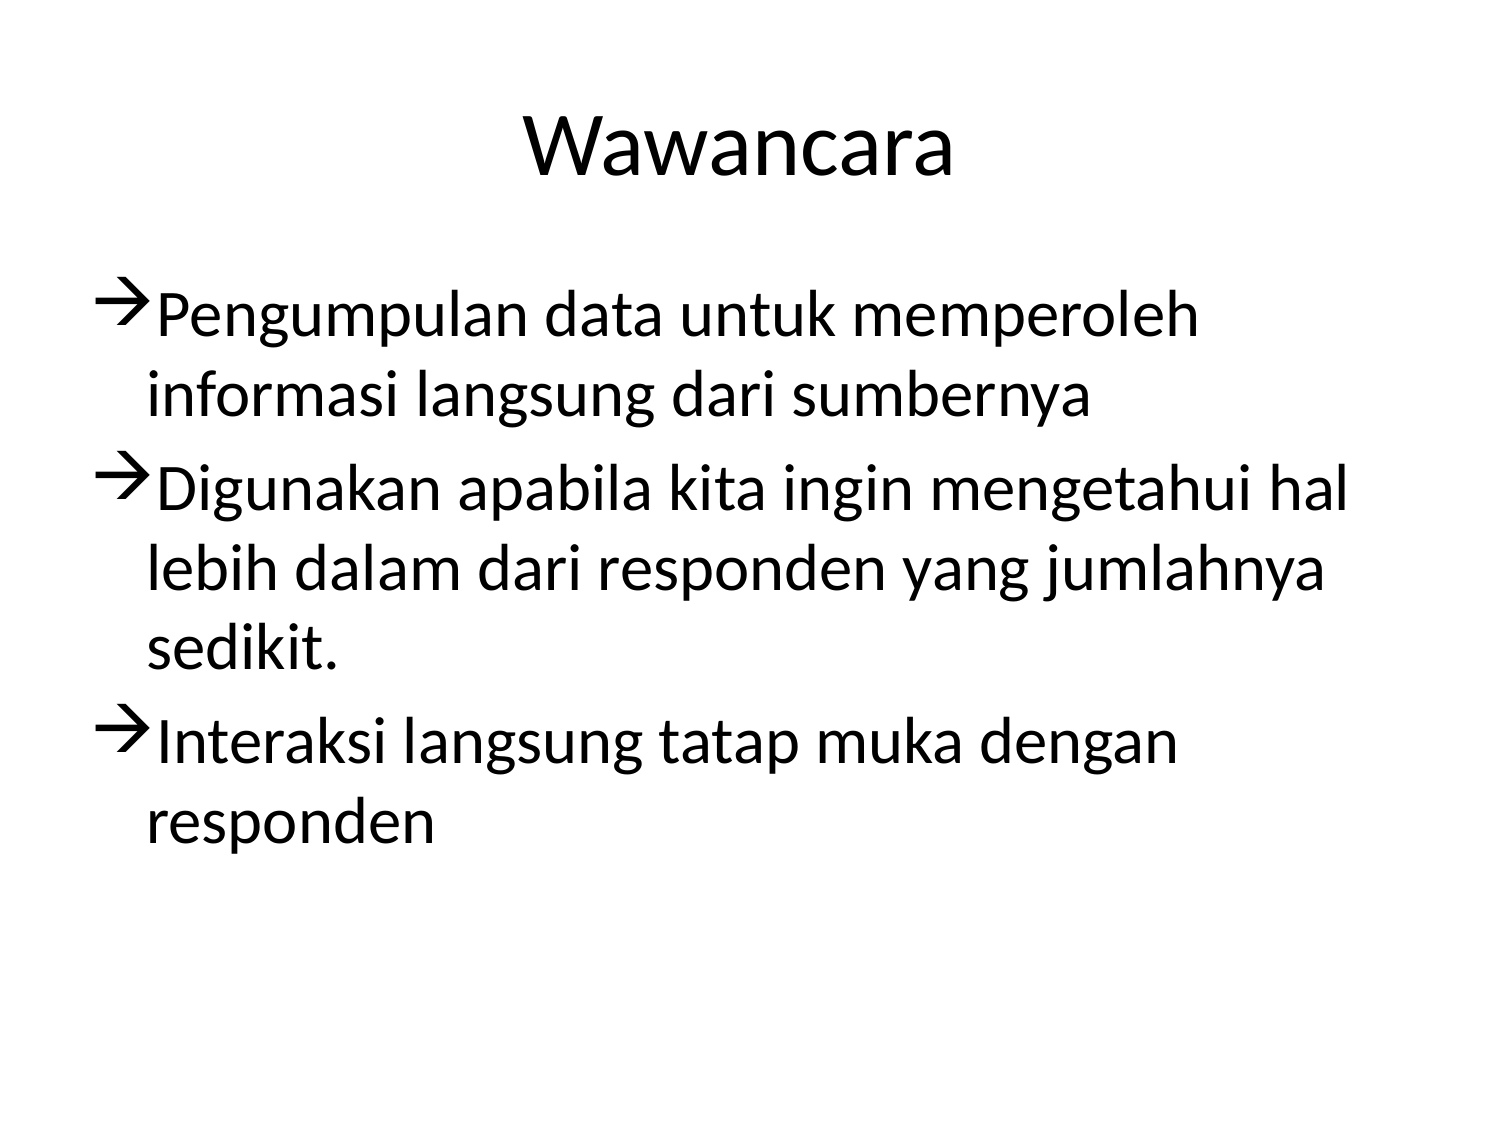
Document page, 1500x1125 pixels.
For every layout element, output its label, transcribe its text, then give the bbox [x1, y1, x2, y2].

list Pengumpulan data untuk memperoleh informasi langsung dari sumbernya Digunakan apabila kita ingin mengetahui hal lebih dalam dari responden yang jumlahnya sedikit. Interaksi langsung tatap muka dengan responden [75, 262, 1425, 1005]
title Wawancara [75, 45, 1425, 233]
